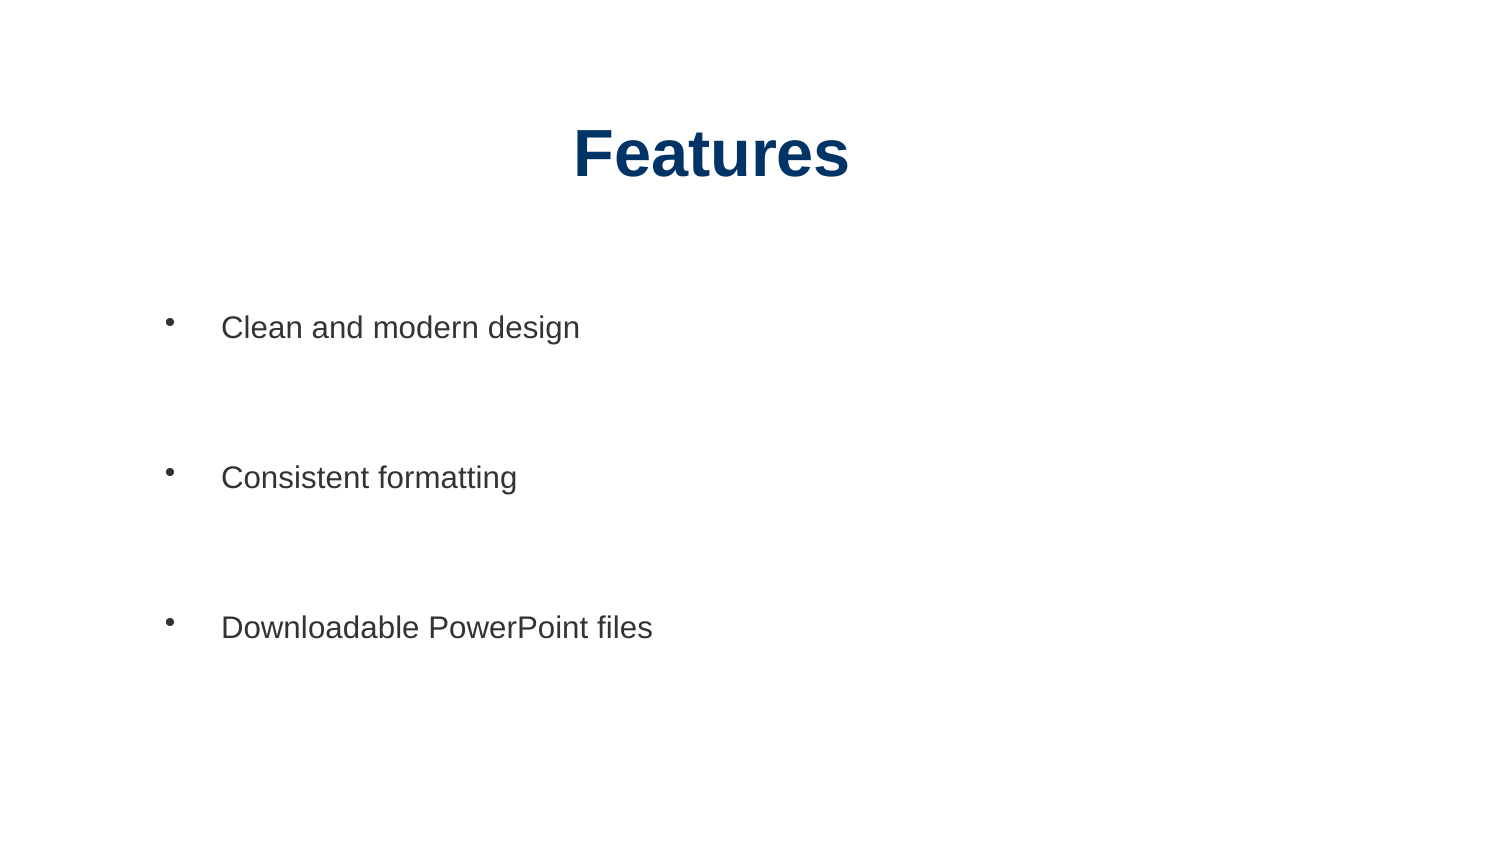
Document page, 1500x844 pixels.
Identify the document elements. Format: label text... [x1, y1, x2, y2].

text_box Downloadable PowerPoint files [149, 570, 1350, 683]
text_box Clean and modern design [149, 270, 1350, 383]
text_box Consistent formatting [149, 420, 1350, 533]
text_box Features [74, 74, 1350, 225]
